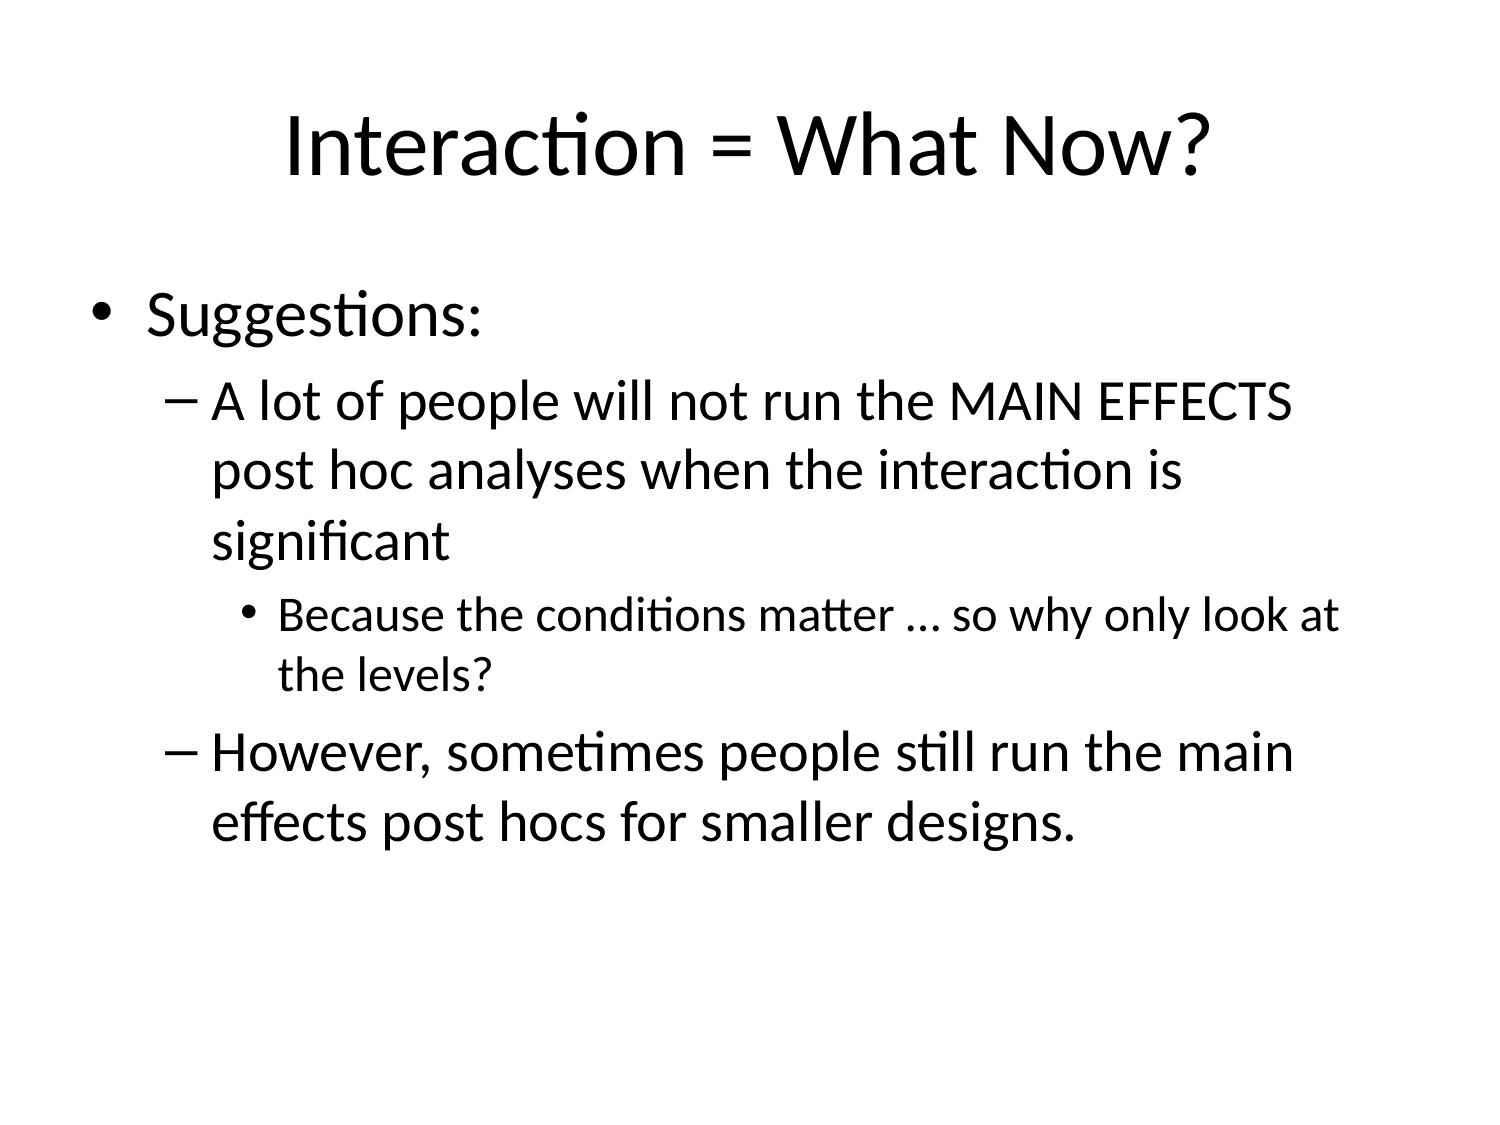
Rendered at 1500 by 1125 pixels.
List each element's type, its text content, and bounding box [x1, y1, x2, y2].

list Suggestions: A lot of people will not run the MAIN EFFECTS post hoc analyses when the interaction is significant Because the conditions matter … so why only look at the levels? However, sometimes people still run the main effects post hocs for smaller designs. [75, 262, 1425, 1005]
title Interaction = What Now? [75, 45, 1425, 233]
